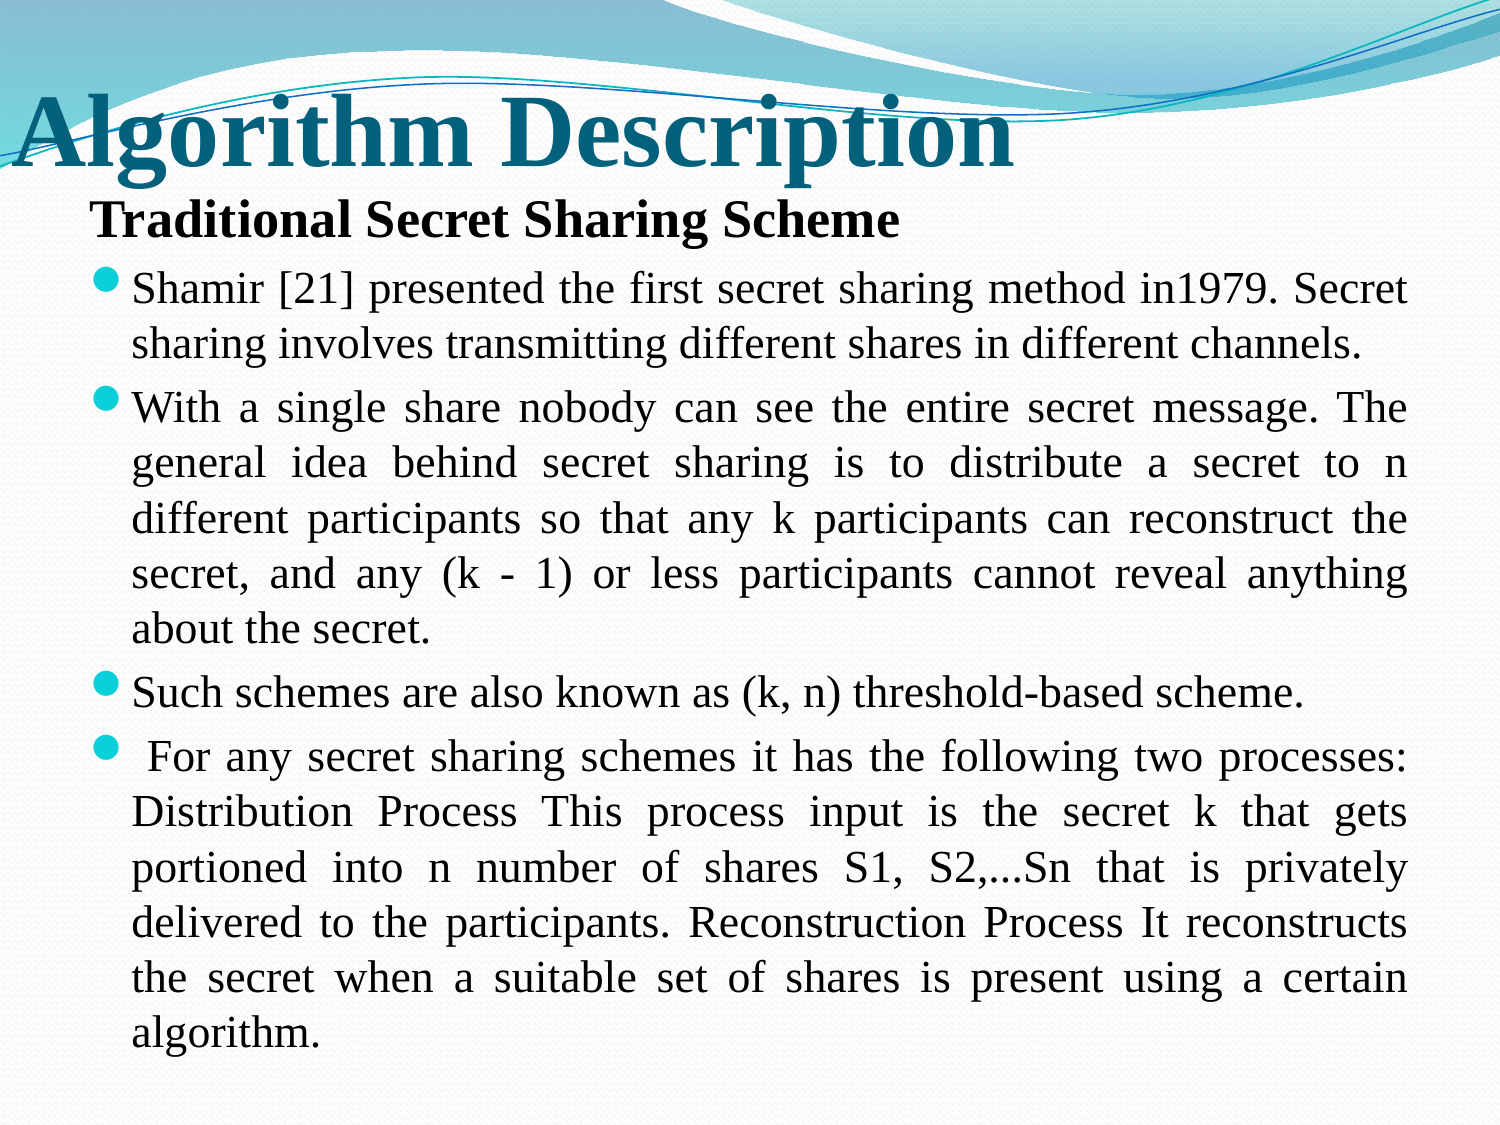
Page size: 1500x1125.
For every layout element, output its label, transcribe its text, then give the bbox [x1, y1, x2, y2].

title Algorithm Description [11, 0, 1367, 188]
list Traditional Secret Sharing Scheme Shamir [21] presented the first secret sharing method in1979. Secret sharing involves transmitting different shares in different channels. With a single share nobody can see the entire secret message. The general idea behind secret sharing is to distribute a secret to n different participants so that any k participants can reconstruct the secret, and any (k - 1) or less participants cannot reveal anything about the secret. Such schemes are also known as (k, n) threshold-based scheme. For any secret sharing schemes it has the following two processes: Distribution Process This process input is the secret k that gets portioned into n number of shares S1, S2,...Sn that is privately delivered to the participants. Reconstruction Process It reconstructs the secret when a suitable set of shares is present using a certain algorithm. [75, 175, 1425, 1079]
